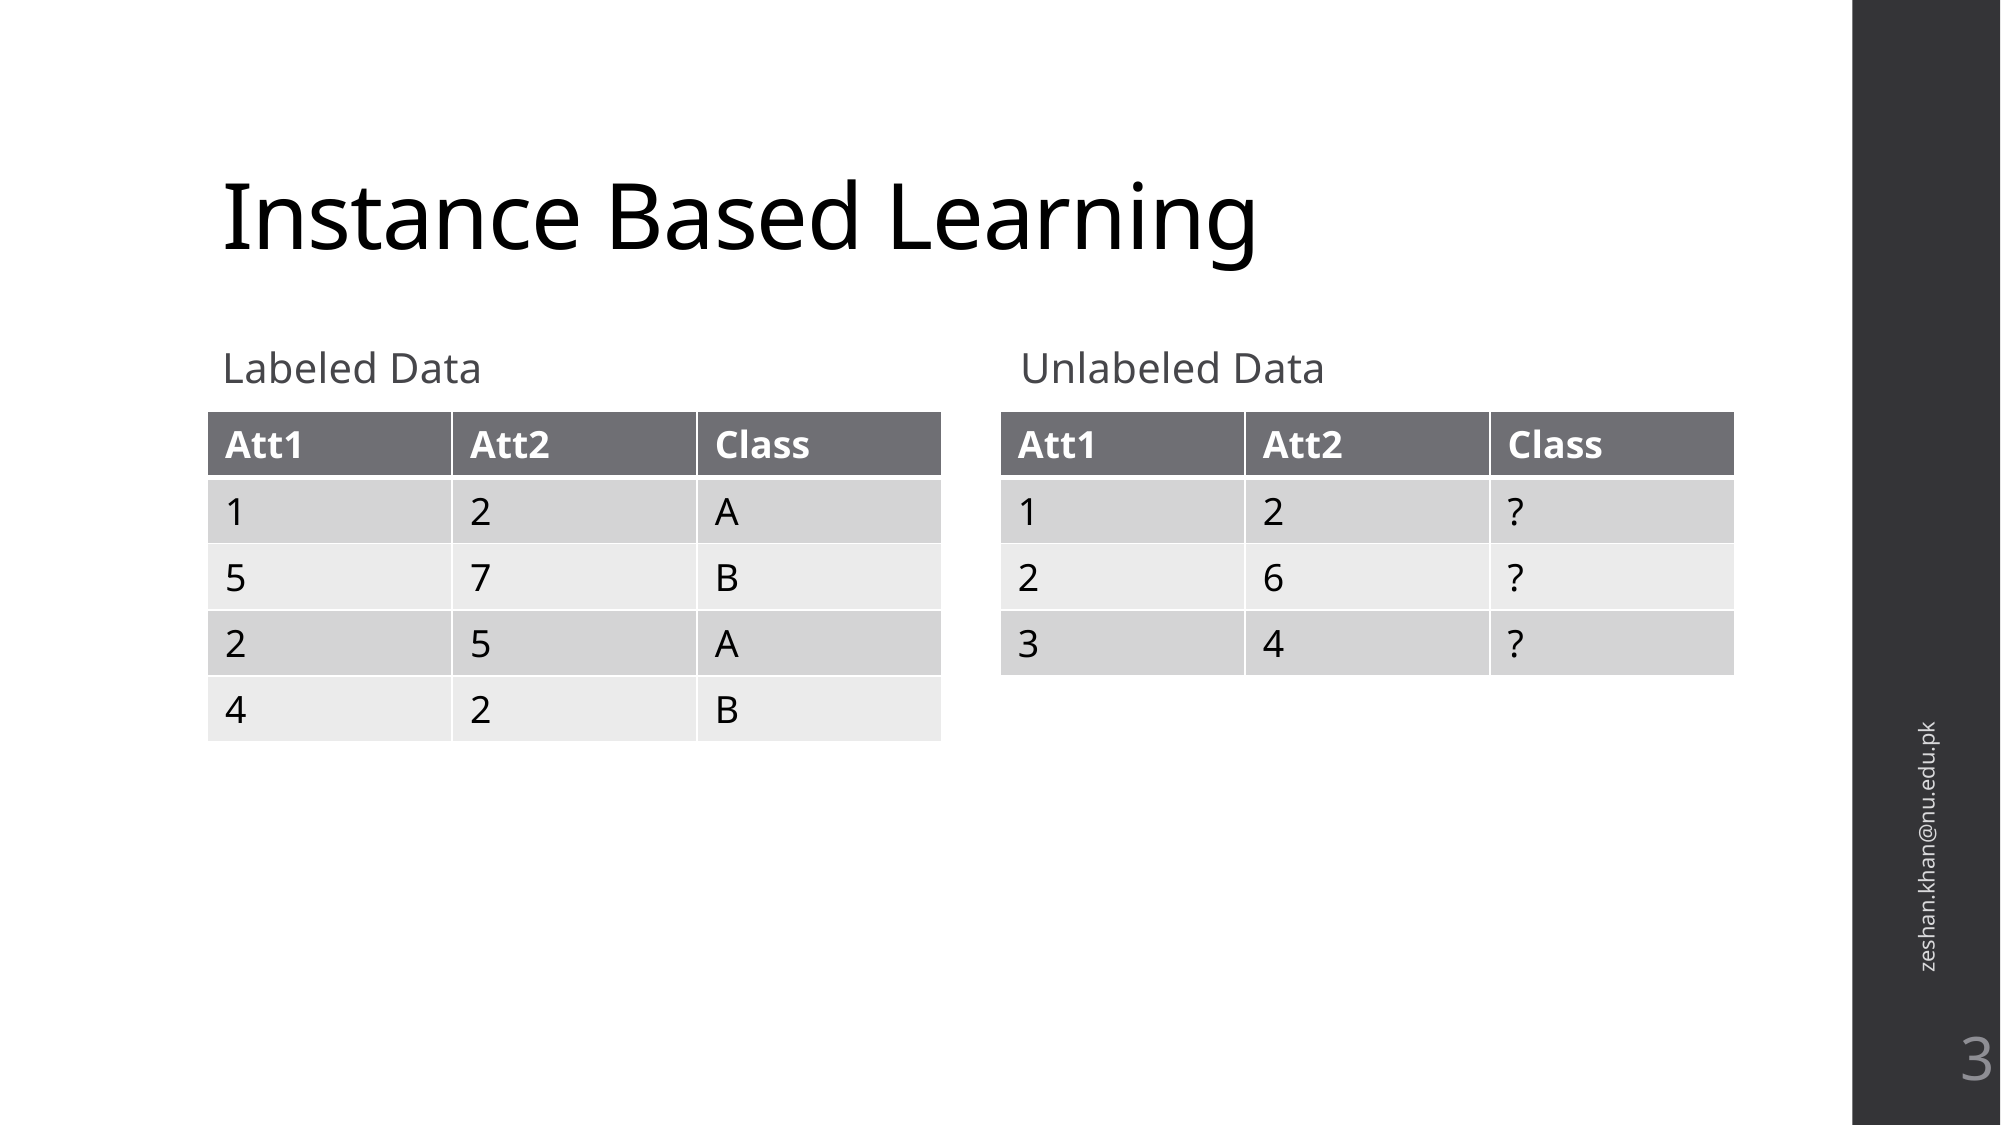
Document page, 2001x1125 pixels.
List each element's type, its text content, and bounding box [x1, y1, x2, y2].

slide_number 3 [1852, 1012, 2000, 1110]
list Unlabeled Data [1005, 281, 1740, 402]
table_cell A [698, 480, 941, 543]
table_cell ? [1491, 480, 1734, 543]
table_cell B [698, 677, 941, 741]
table_header Att1 [208, 412, 451, 475]
table_cell A [698, 611, 941, 675]
table_cell 4 [208, 677, 451, 741]
list Labeled Data [206, 281, 942, 402]
table_header Att2 [453, 412, 696, 475]
table_cell 2 [1001, 544, 1244, 609]
table_cell B [698, 544, 941, 609]
table_header Att2 [1246, 412, 1489, 475]
table_cell 7 [453, 544, 696, 609]
table_cell 4 [1246, 611, 1489, 675]
table_cell 2 [453, 480, 696, 543]
table_cell 5 [208, 544, 451, 609]
table_header Class [1491, 412, 1734, 475]
title Instance Based Learning [206, 60, 1797, 278]
table_cell 1 [1001, 480, 1244, 543]
table_cell 6 [1246, 544, 1489, 609]
table_cell 3 [1001, 611, 1244, 675]
table_cell ? [1491, 544, 1734, 609]
table_cell 2 [1246, 480, 1489, 543]
table_header Class [698, 412, 941, 475]
footer zeshan.khan@nu.edu.pk [1897, 400, 1958, 988]
table_cell 5 [453, 611, 696, 675]
table_cell 2 [208, 611, 451, 675]
table_header Att1 [1001, 412, 1244, 475]
table_cell 1 [208, 480, 451, 543]
table_cell ? [1491, 611, 1734, 675]
table_cell 2 [453, 677, 696, 741]
